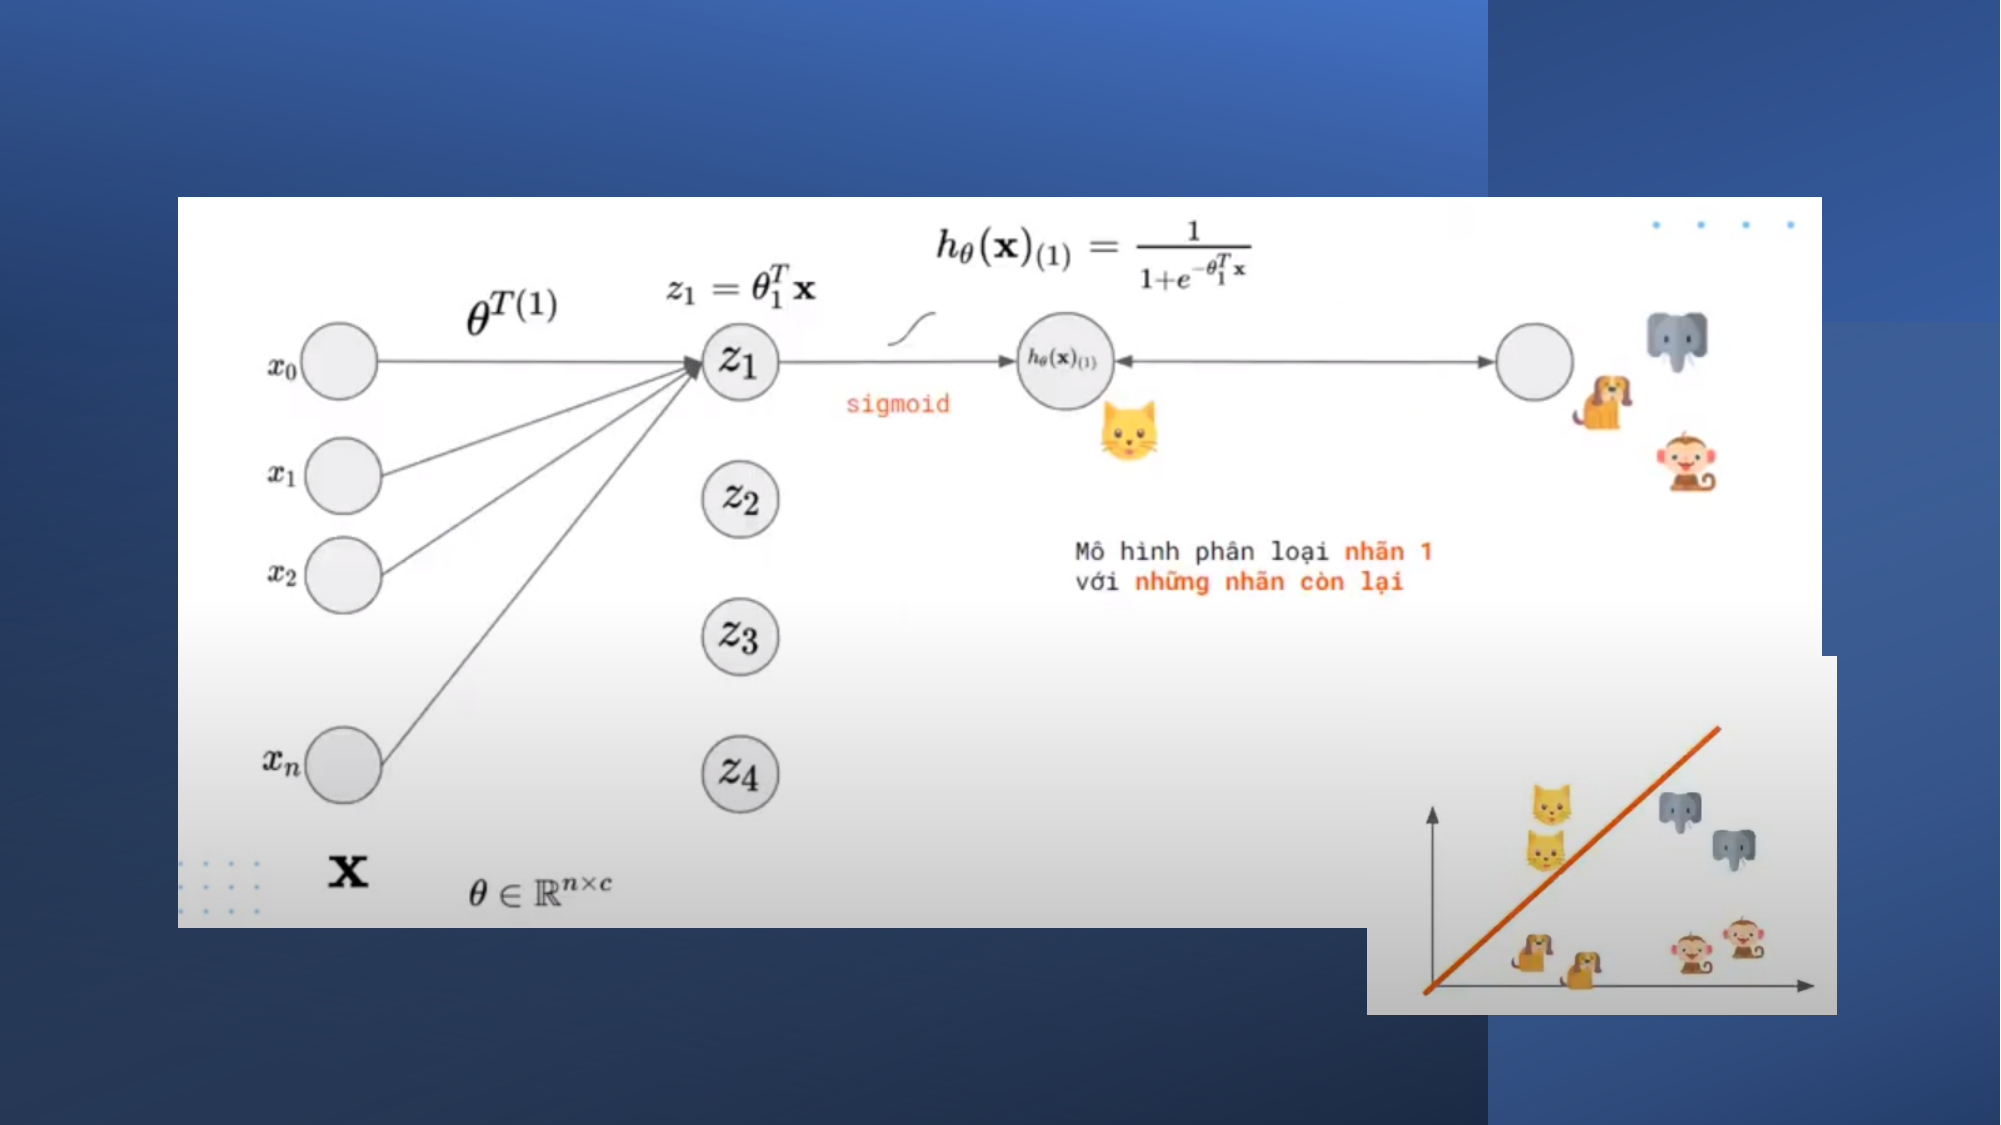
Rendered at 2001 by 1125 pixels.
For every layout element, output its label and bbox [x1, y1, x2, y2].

picture [178, 197, 1837, 1015]
text_box [1489, 0, 2000, 321]
text_box [0, 0, 1489, 321]
text_box [0, 321, 2000, 1125]
